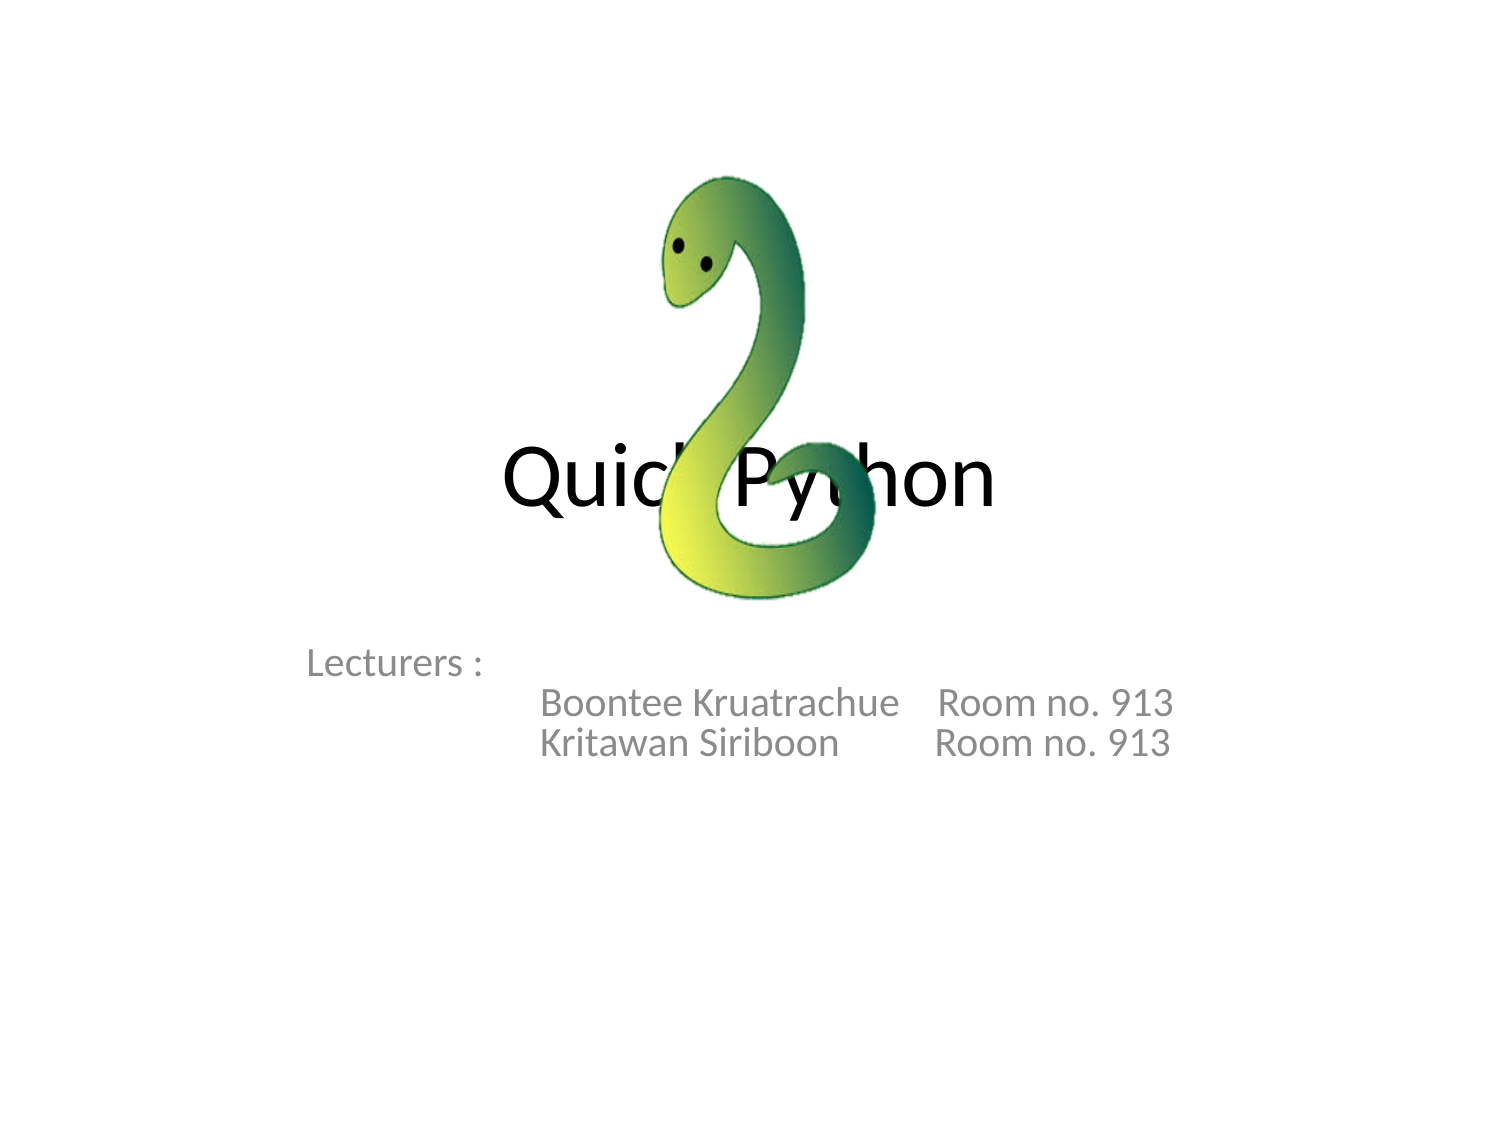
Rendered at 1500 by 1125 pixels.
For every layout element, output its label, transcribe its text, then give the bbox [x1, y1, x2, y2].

picture [652, 172, 878, 606]
title Quick Python [883, 349, 1388, 591]
title Quick Python [112, 349, 647, 591]
subtitle Lecturers : Boontee Kruatrachue Room no. 913 Kritawan Siriboon Room no. 913 [225, 637, 1275, 925]
